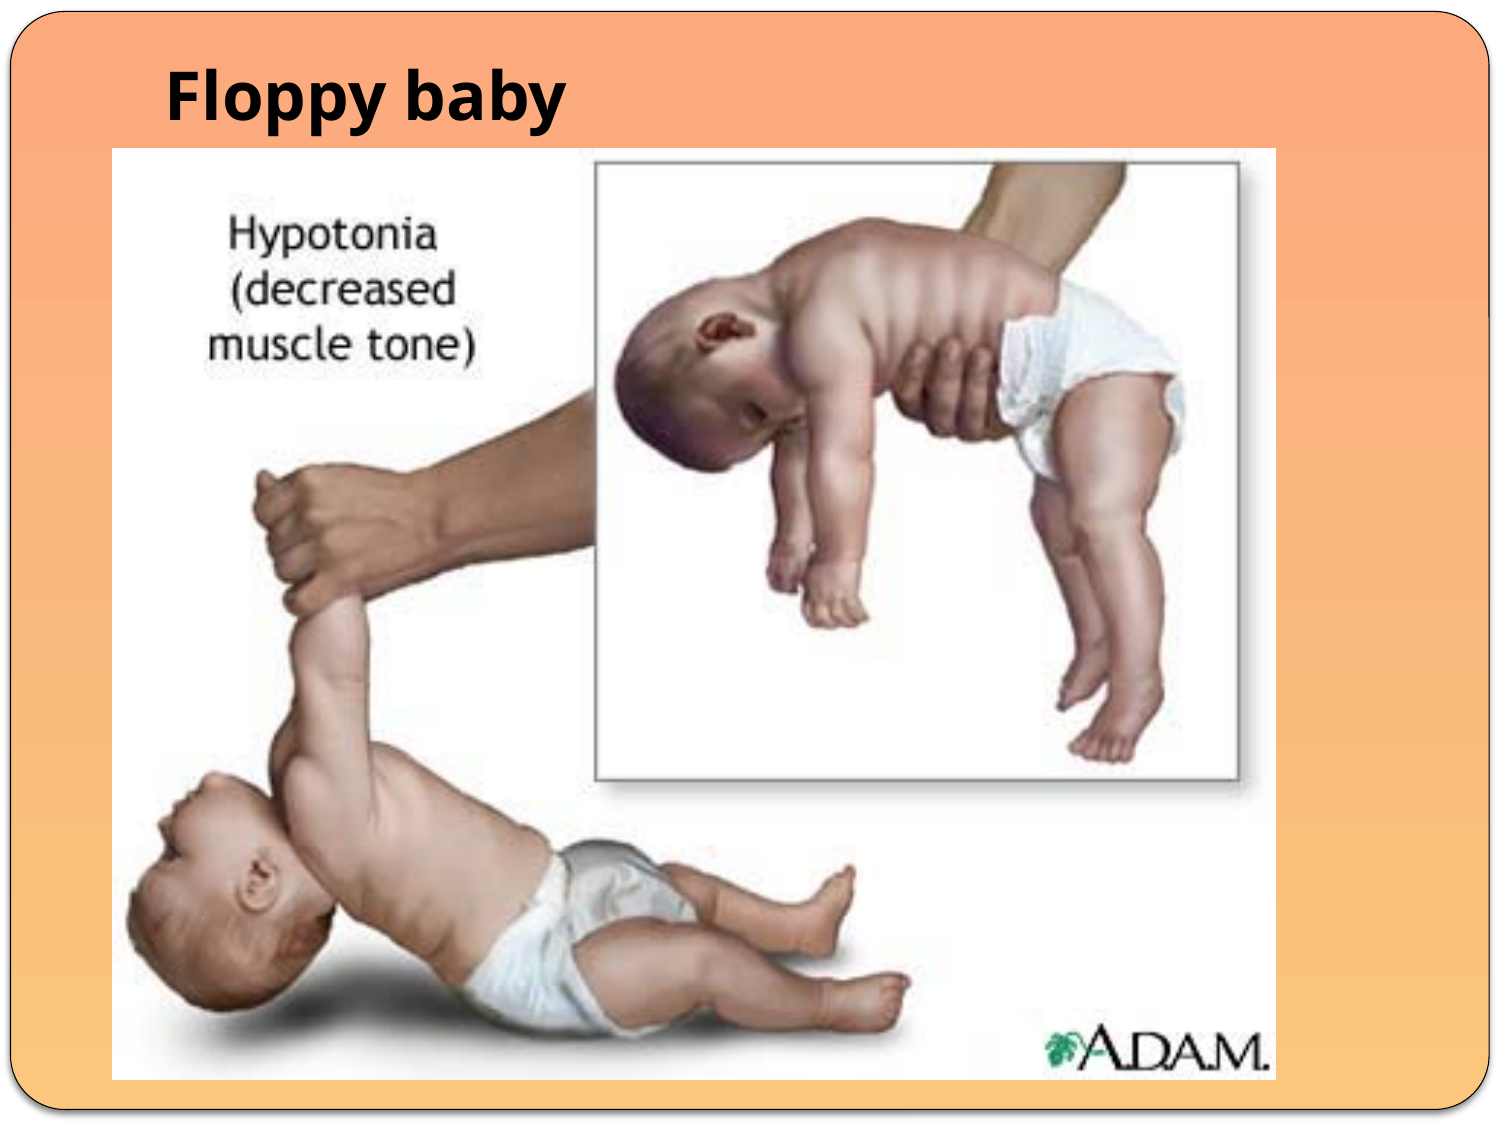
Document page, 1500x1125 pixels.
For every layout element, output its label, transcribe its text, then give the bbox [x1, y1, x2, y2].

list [111, 148, 1276, 1081]
title Floppy baby [150, 45, 1425, 149]
